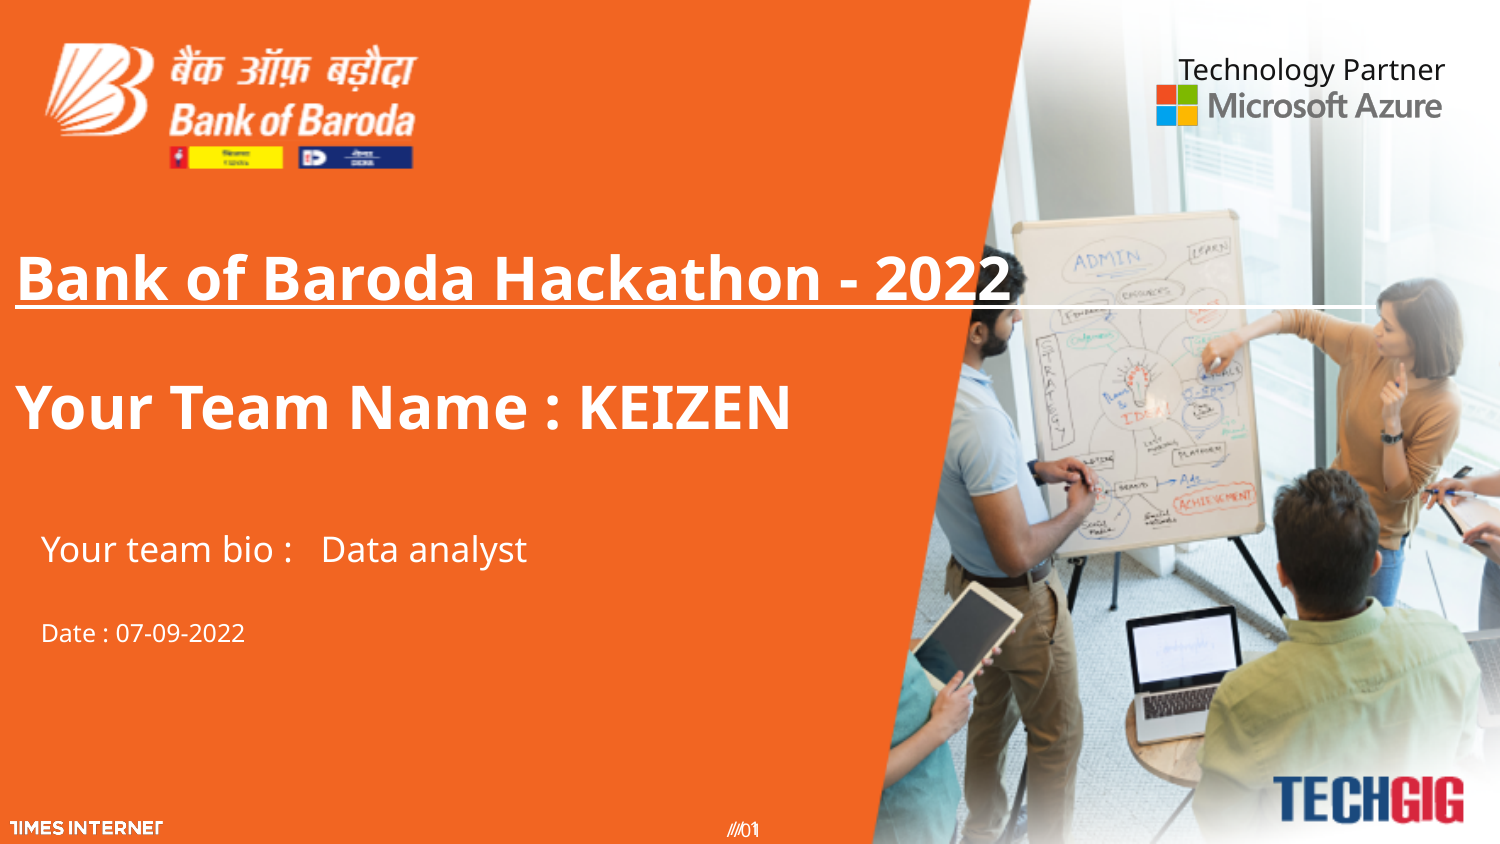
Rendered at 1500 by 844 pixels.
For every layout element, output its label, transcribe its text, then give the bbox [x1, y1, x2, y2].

picture [0, 320, 1500, 844]
title Bank of Baroda Hackathon - 2022 [0, 225, 1500, 320]
text_box Technology Partner [1116, 19, 1500, 102]
text_box Your team bio : Data analyst Date : 07-09-2022 [25, 490, 774, 553]
picture [0, 0, 1500, 225]
text_box Your Team Name : KEIZEN [0, 354, 1016, 457]
